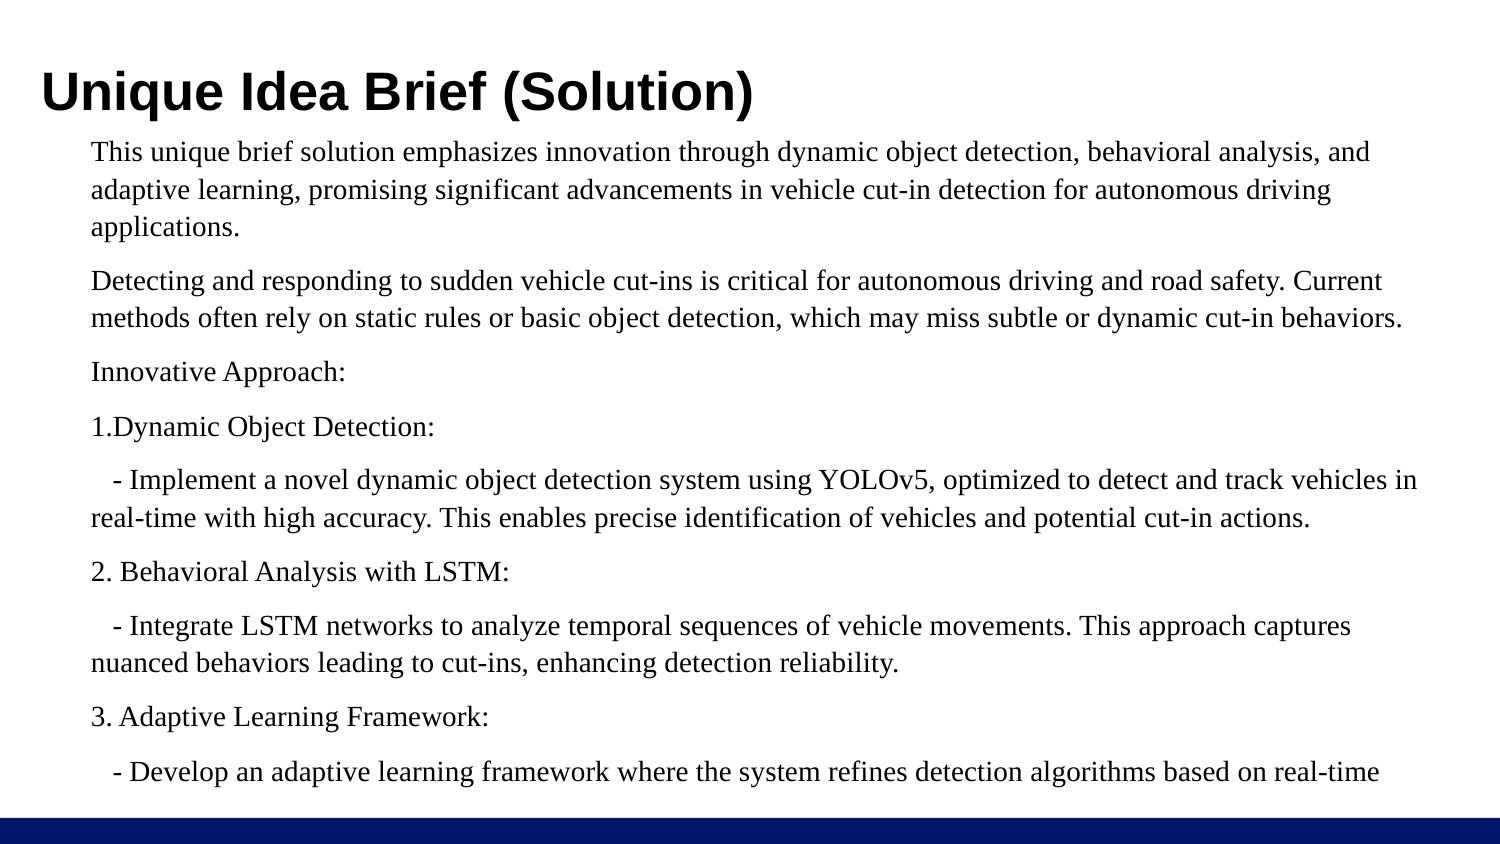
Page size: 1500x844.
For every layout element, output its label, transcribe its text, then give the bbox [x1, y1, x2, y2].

picture [0, 817, 1500, 844]
title Unique Idea Brief (Solution) [39, 53, 758, 197]
text_box This unique brief solution emphasizes innovation through dynamic object detection, behavioral analysis, and adaptive learning, promising significant advancements in vehicle cut-in detection for autonomous driving applications. Detecting and responding to sudden vehicle cut-ins is critical for autonomous driving and road safety. Current methods often rely on static rules or basic object detection, which may miss subtle or dynamic cut-in behaviors. Innovative Approach: 1.Dynamic Object Detection: - Implement a novel dynamic object detection system using YOLOv5, optimized to detect and track vehicles in real-time with high accuracy. This enables precise identification of vehicles and potential cut-in actions. 2. Behavioral Analysis with LSTM: - Integrate LSTM networks to analyze temporal sequences of vehicle movements. This approach captures nuanced behaviors leading to cut-ins, enhancing detection reliability. 3. Adaptive Learning Framework: - Develop an adaptive learning framework where the system refines detection algorithms based on real-time [76, 122, 1439, 795]
